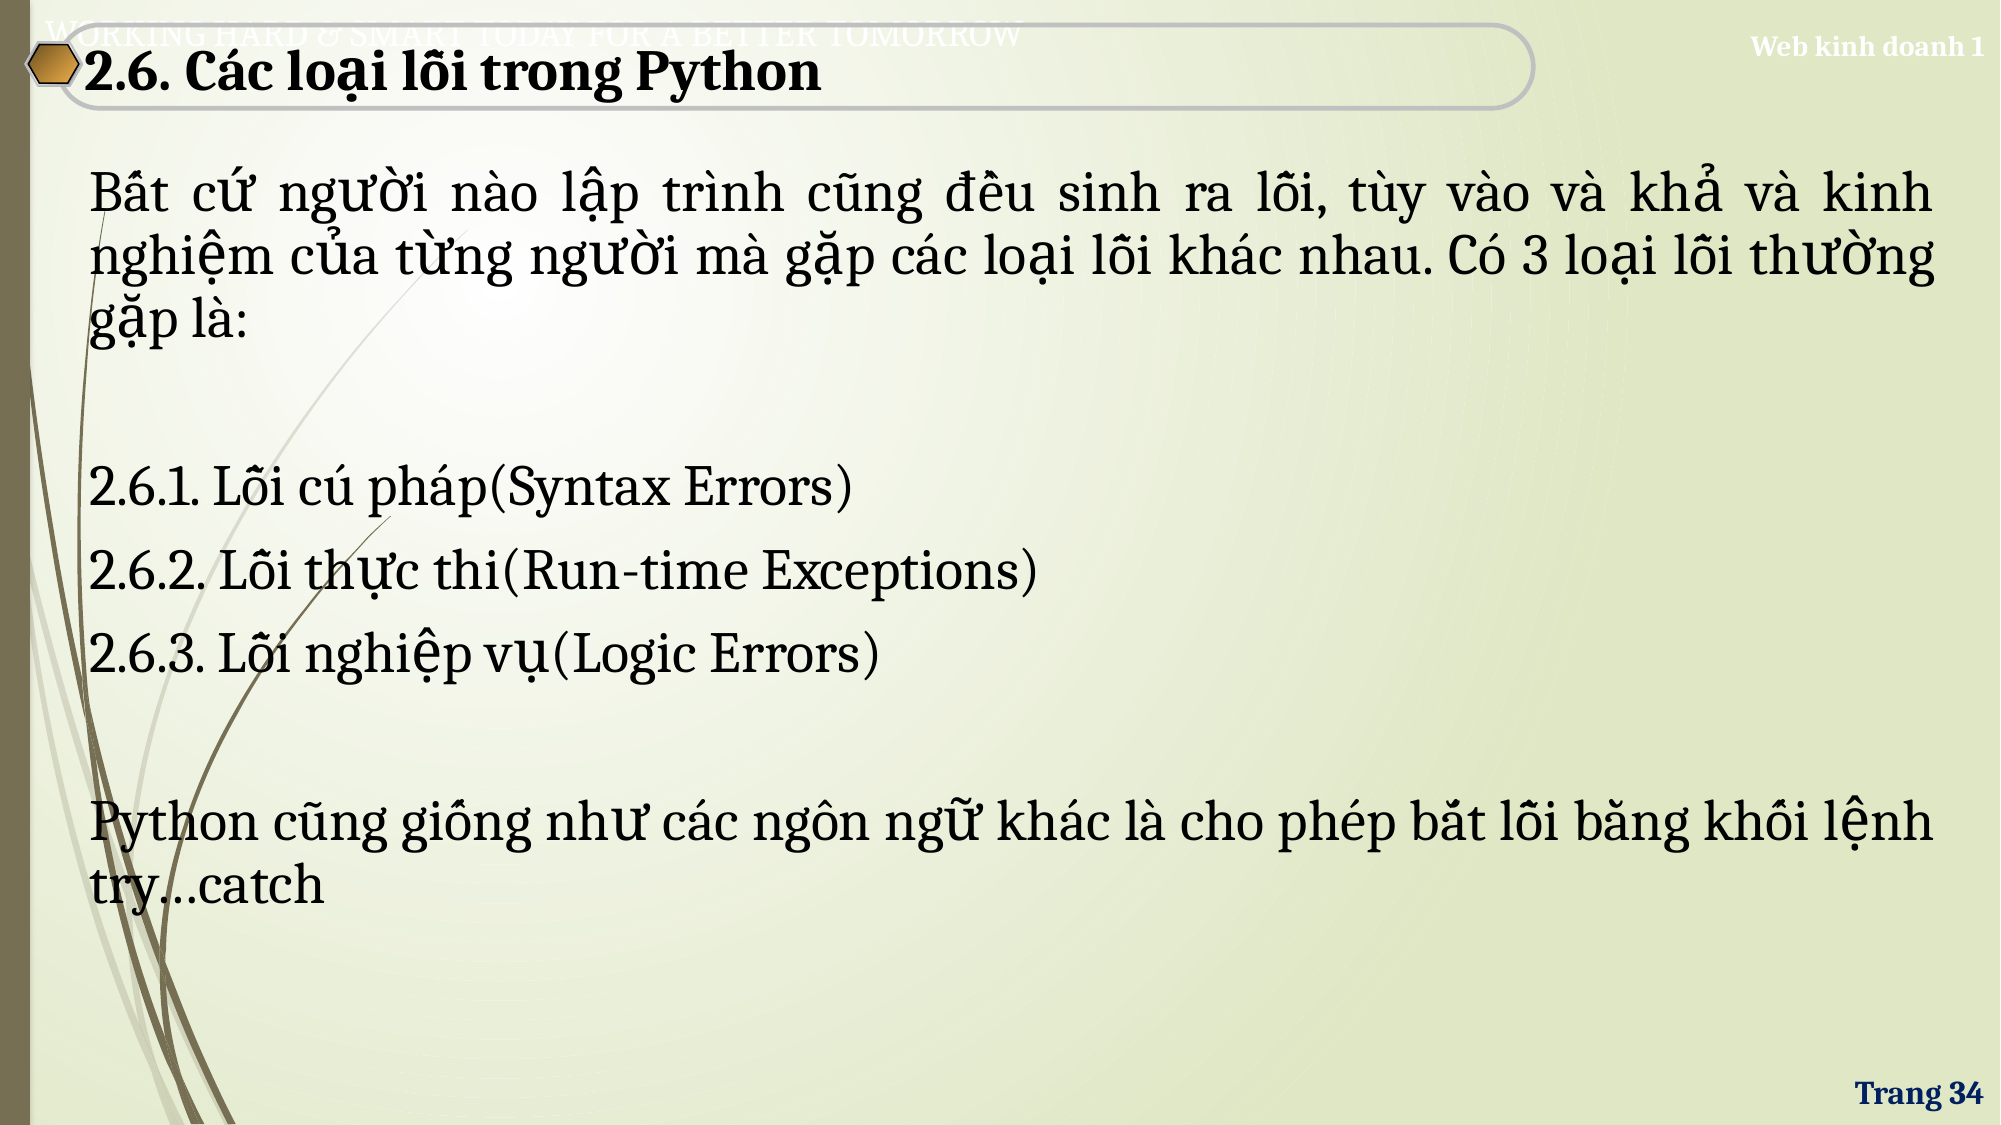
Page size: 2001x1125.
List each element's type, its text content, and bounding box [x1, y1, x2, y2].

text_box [24, 24, 1534, 109]
slide_number Trang 34 [1533, 1060, 2000, 1121]
text_box Bất cứ người nào lập trình cũng đều sinh ra lỗi, tùy vào và khả và kinh nghiệm của từng người mà gặp các loại lỗi khác nhau. Có 3 loại lỗi thường gặp là: 2.6.1. Lỗi cú pháp(Syntax Errors) 2.6.2. Lỗi thực thi(Run-time Exceptions) 2.6.3. Lỗi nghiệp vụ(Logic Errors) Python cũng giống như các ngôn ngữ khác là cho phép bắt lỗi bằng khối lệnh try…catch [74, 154, 1950, 1016]
